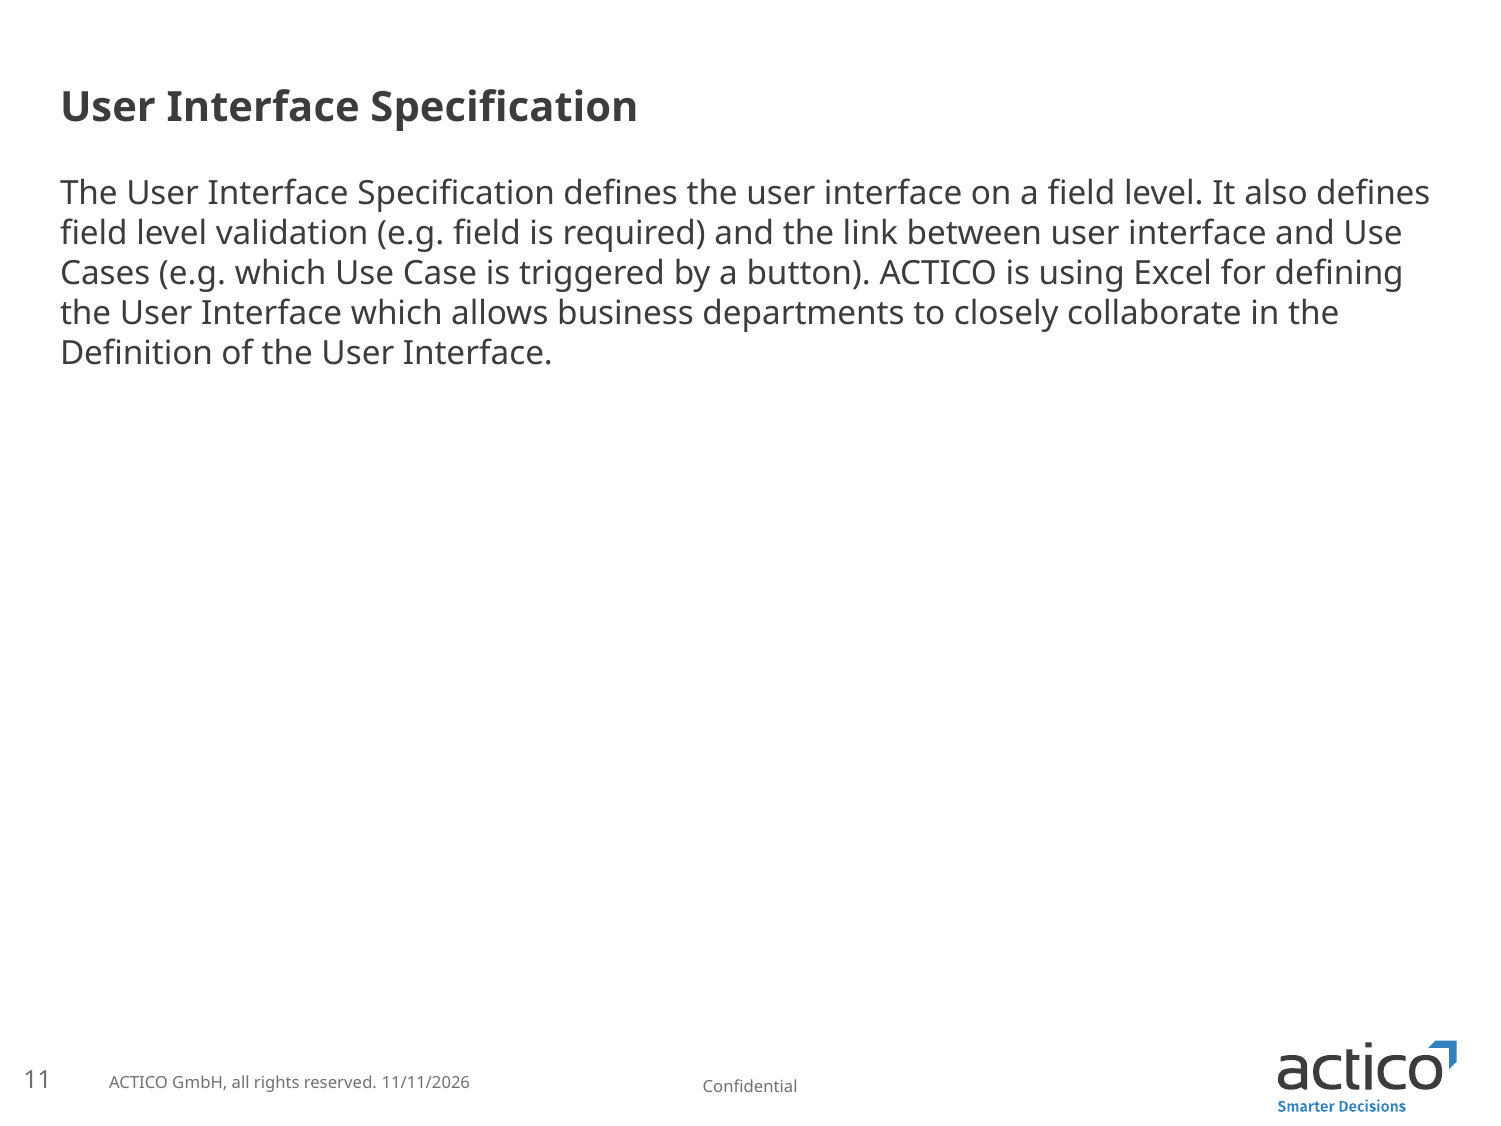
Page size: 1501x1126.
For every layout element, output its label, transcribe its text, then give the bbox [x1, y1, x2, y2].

list The User Interface Specification defines the user interface on a field level. It also defines field level validation (e.g. field is required) and the link between user interface and Use Cases (e.g. which Use Case is triggered by a button). ACTICO is using Excel for defining the User Interface which allows business departments to closely collaborate in the Definition of the User Interface. [60, 171, 1453, 422]
title User Interface Specification [60, 79, 1453, 130]
